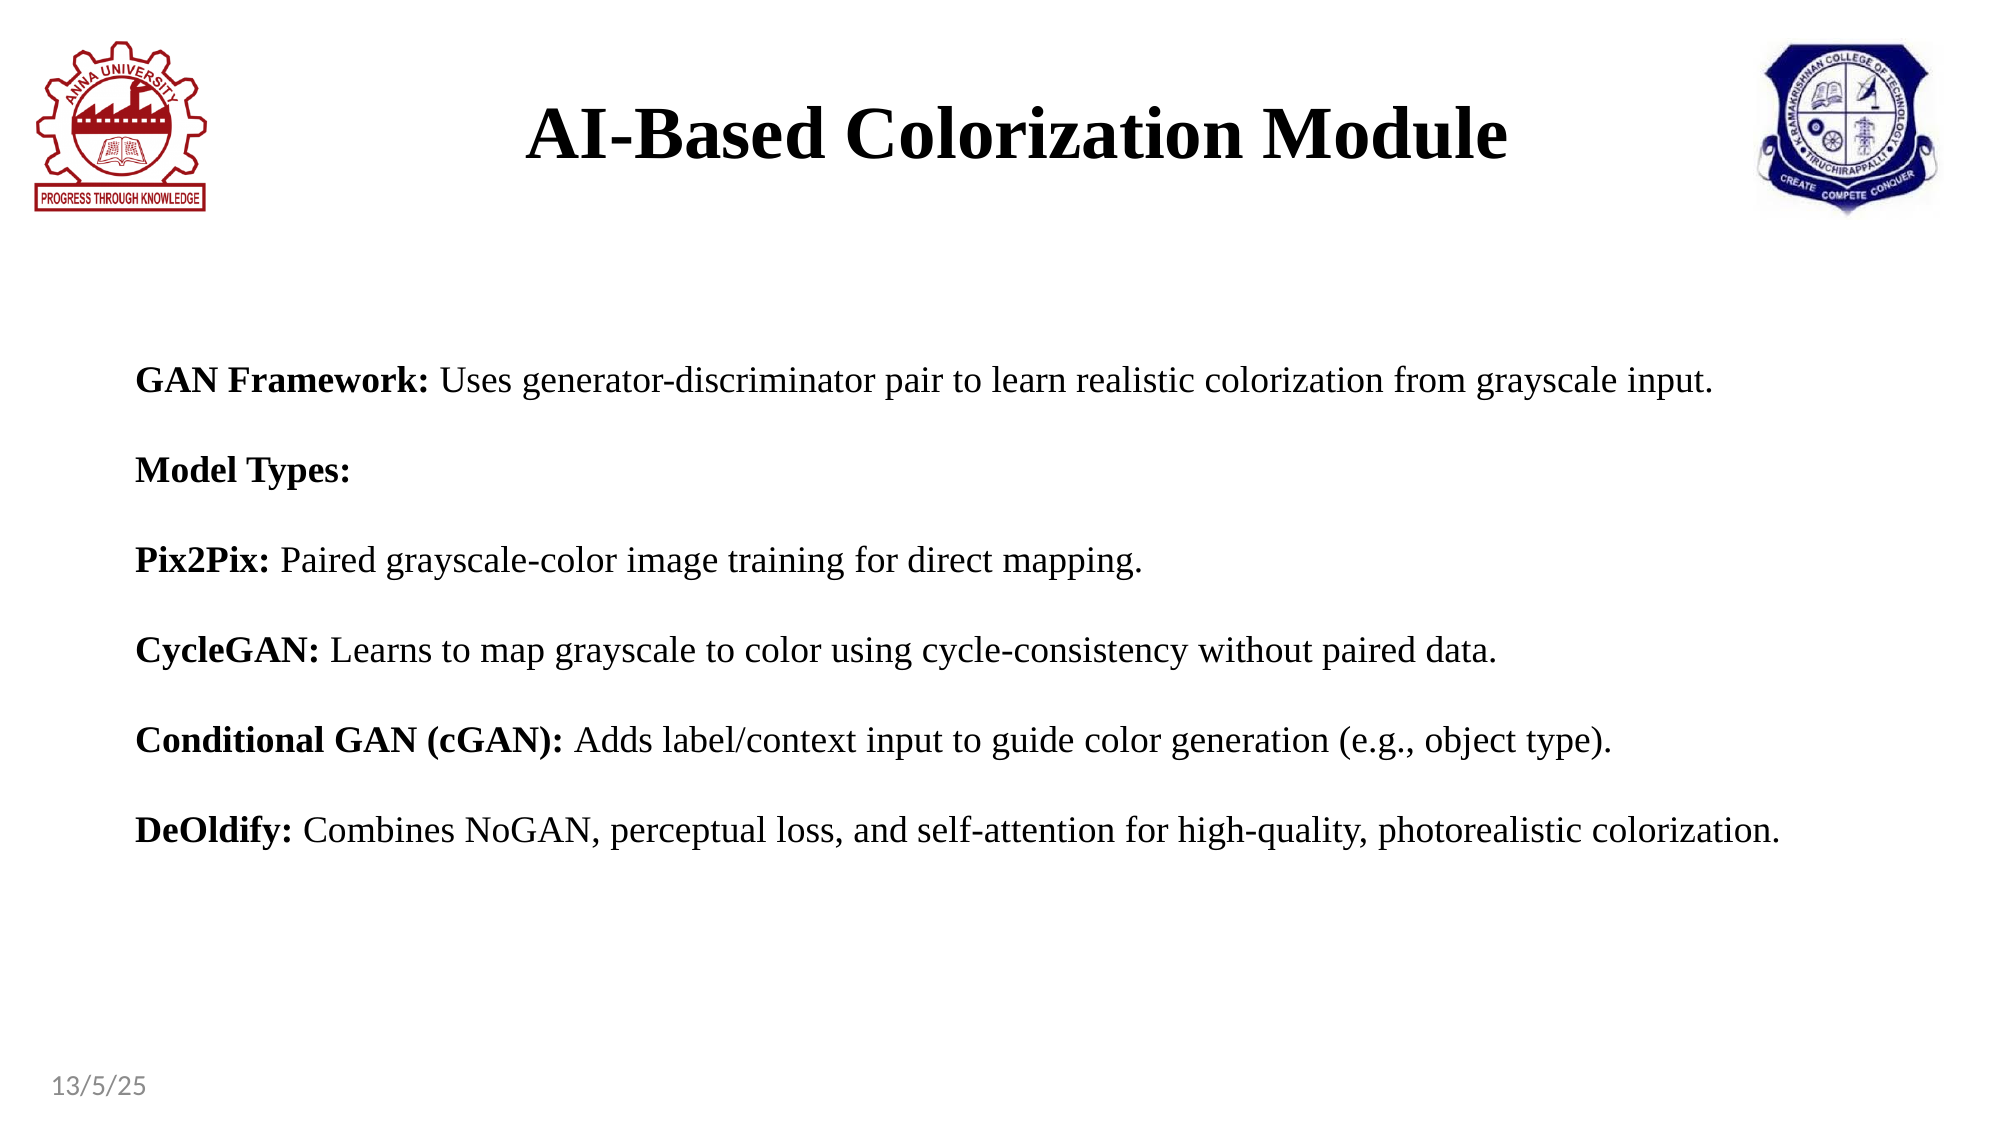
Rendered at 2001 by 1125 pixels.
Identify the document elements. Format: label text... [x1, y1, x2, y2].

text_box 13/5/25 [35, 1058, 199, 1109]
text_box AI-Based Colorization Module [401, 76, 1634, 181]
text_box GAN Framework: Uses generator-discriminator pair to learn realistic colorization from grayscale input. Model Types: Pix2Pix: Paired grayscale-color image training for direct mapping. CycleGAN: Learns to map grayscale to color using cycle-consistency without paired data. Conditional GAN (cGAN): Adds label/context input to guide color generation (e.g., object type). DeOldify: Combines NoGAN, perceptual loss, and self-attention for high-quality, photorealistic colorization. [120, 294, 1972, 857]
picture [1753, 38, 1944, 220]
picture [32, 39, 208, 213]
